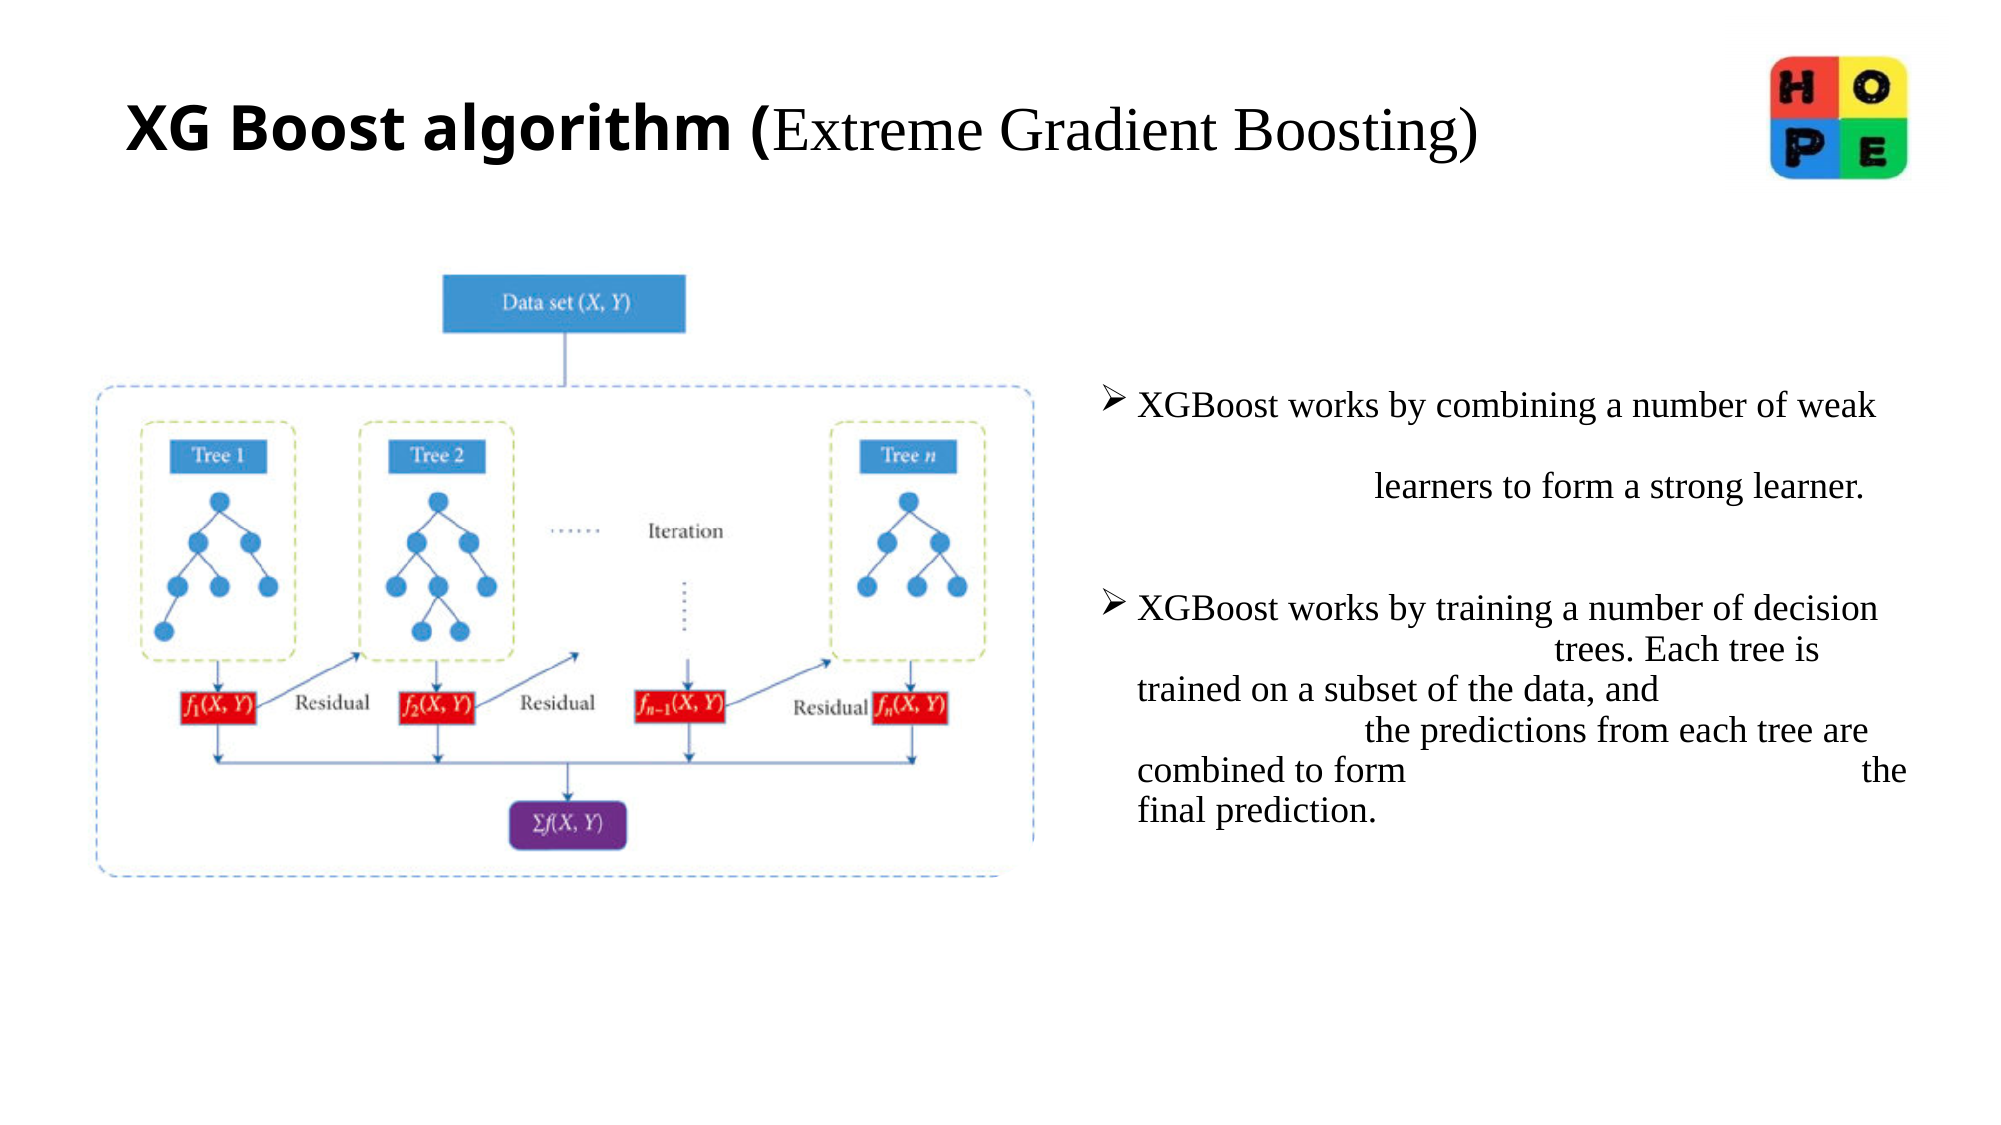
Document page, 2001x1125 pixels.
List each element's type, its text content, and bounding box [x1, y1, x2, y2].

title XG Boost algorithm (Extreme Gradient Boosting) [111, 87, 1687, 249]
picture [1725, 13, 1949, 193]
picture [68, 248, 1037, 879]
list XGBoost works by combining a number of weak learners to form a strong learner. XGBoost works by training a number of decision trees. Each tree is trained on a subset of the data, and the predictions from each tree are combined to form the final prediction. [1084, 377, 1949, 866]
